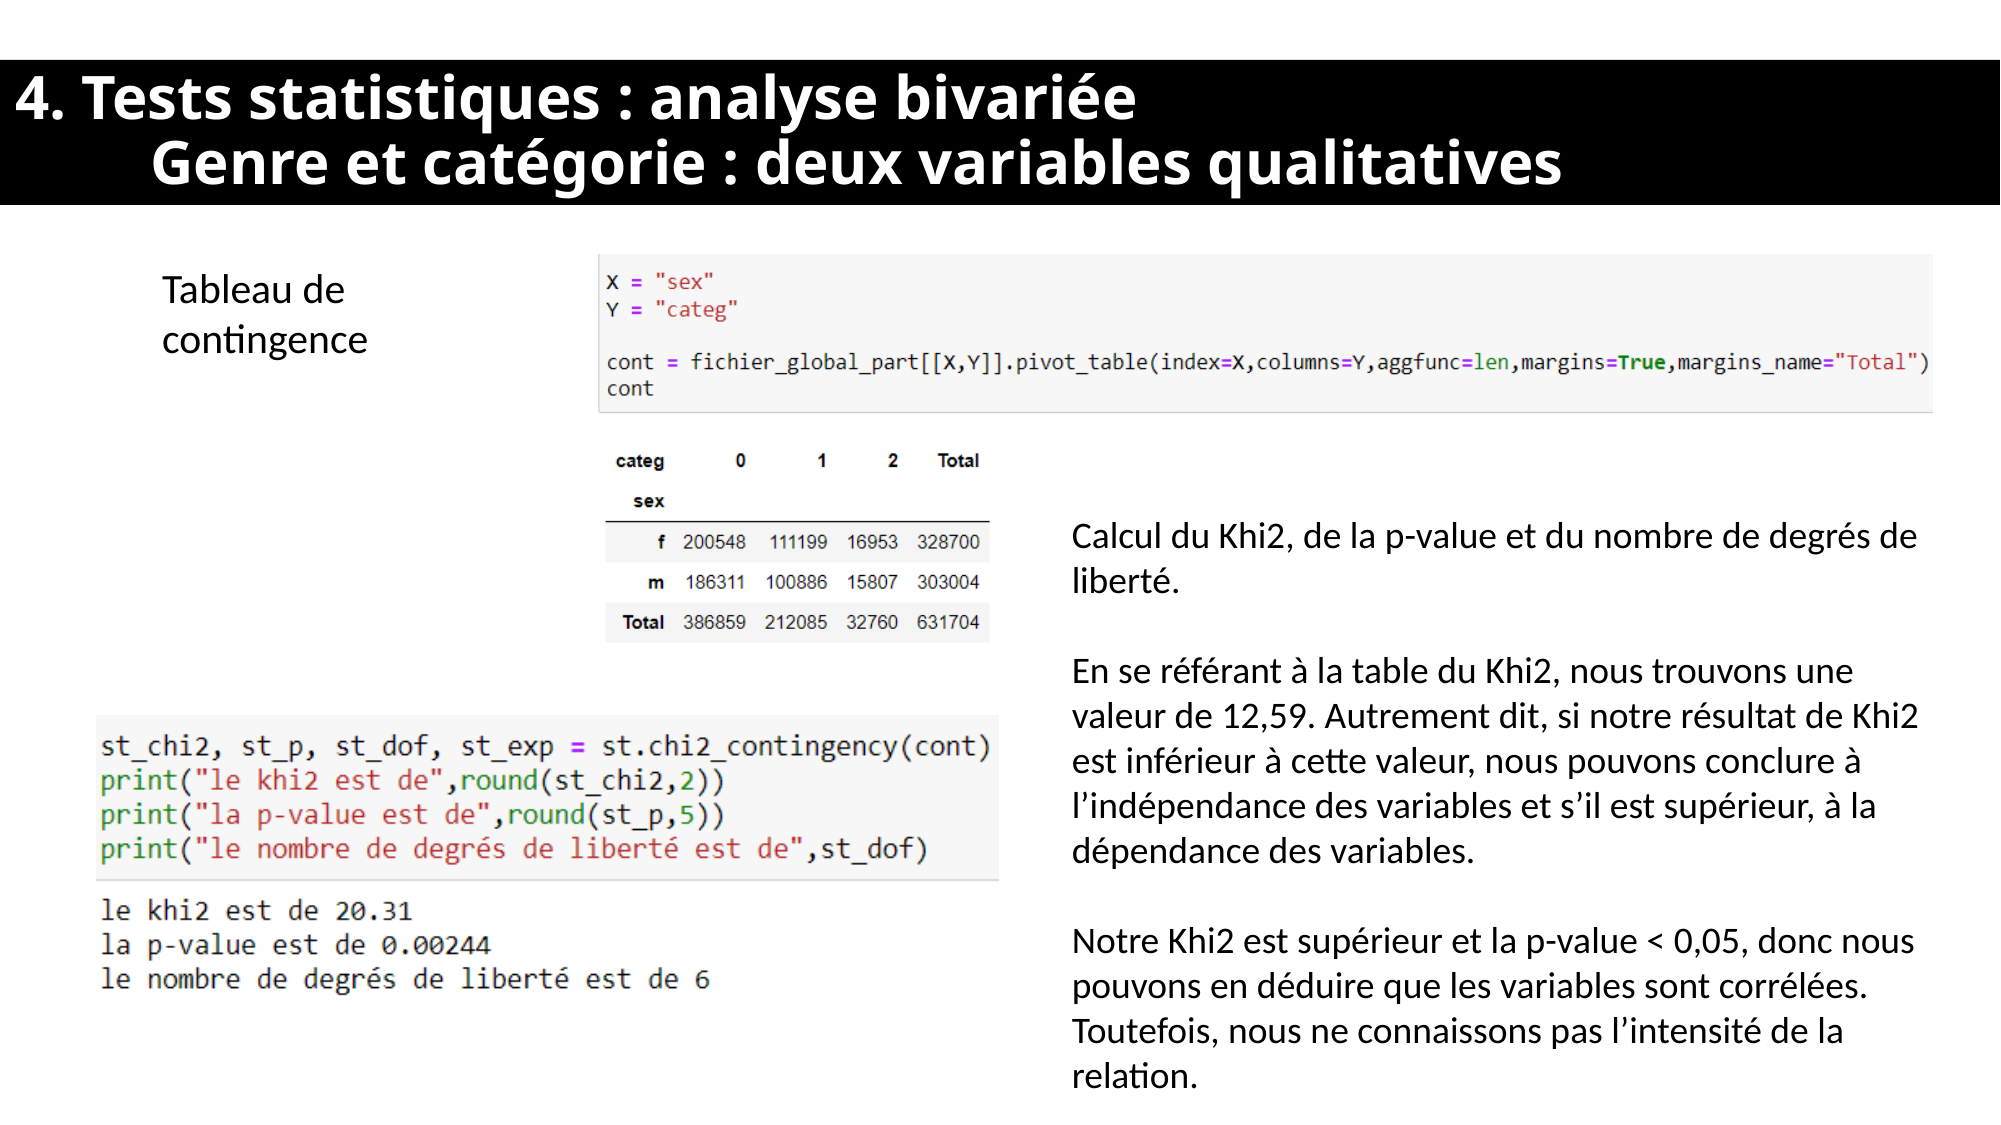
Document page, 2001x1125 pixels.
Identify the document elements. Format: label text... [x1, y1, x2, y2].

title 4. Tests statistiques : analyse bivariée Genre et catégorie : deux variables qualitatives [0, 59, 2000, 205]
text_box Calcul du Khi2, de la p-value et du nombre de degrés de liberté. En se référant à la table du Khi2, nous trouvons une valeur de 12,59. Autrement dit, si notre résultat de Khi2 est inférieur à cette valeur, nous pouvons conclure à l’indépendance des variables et s’il est supérieur, à la dépendance des variables. Notre Khi2 est supérieur et la p-value < 0,05, donc nous pouvons en déduire que les variables sont corrélées. Toutefois, nous ne connaissons pas l’intensité de la relation. [1057, 503, 1959, 1104]
picture [96, 715, 999, 1005]
text_box Tableau de contingence [147, 254, 522, 415]
picture [597, 254, 1933, 644]
